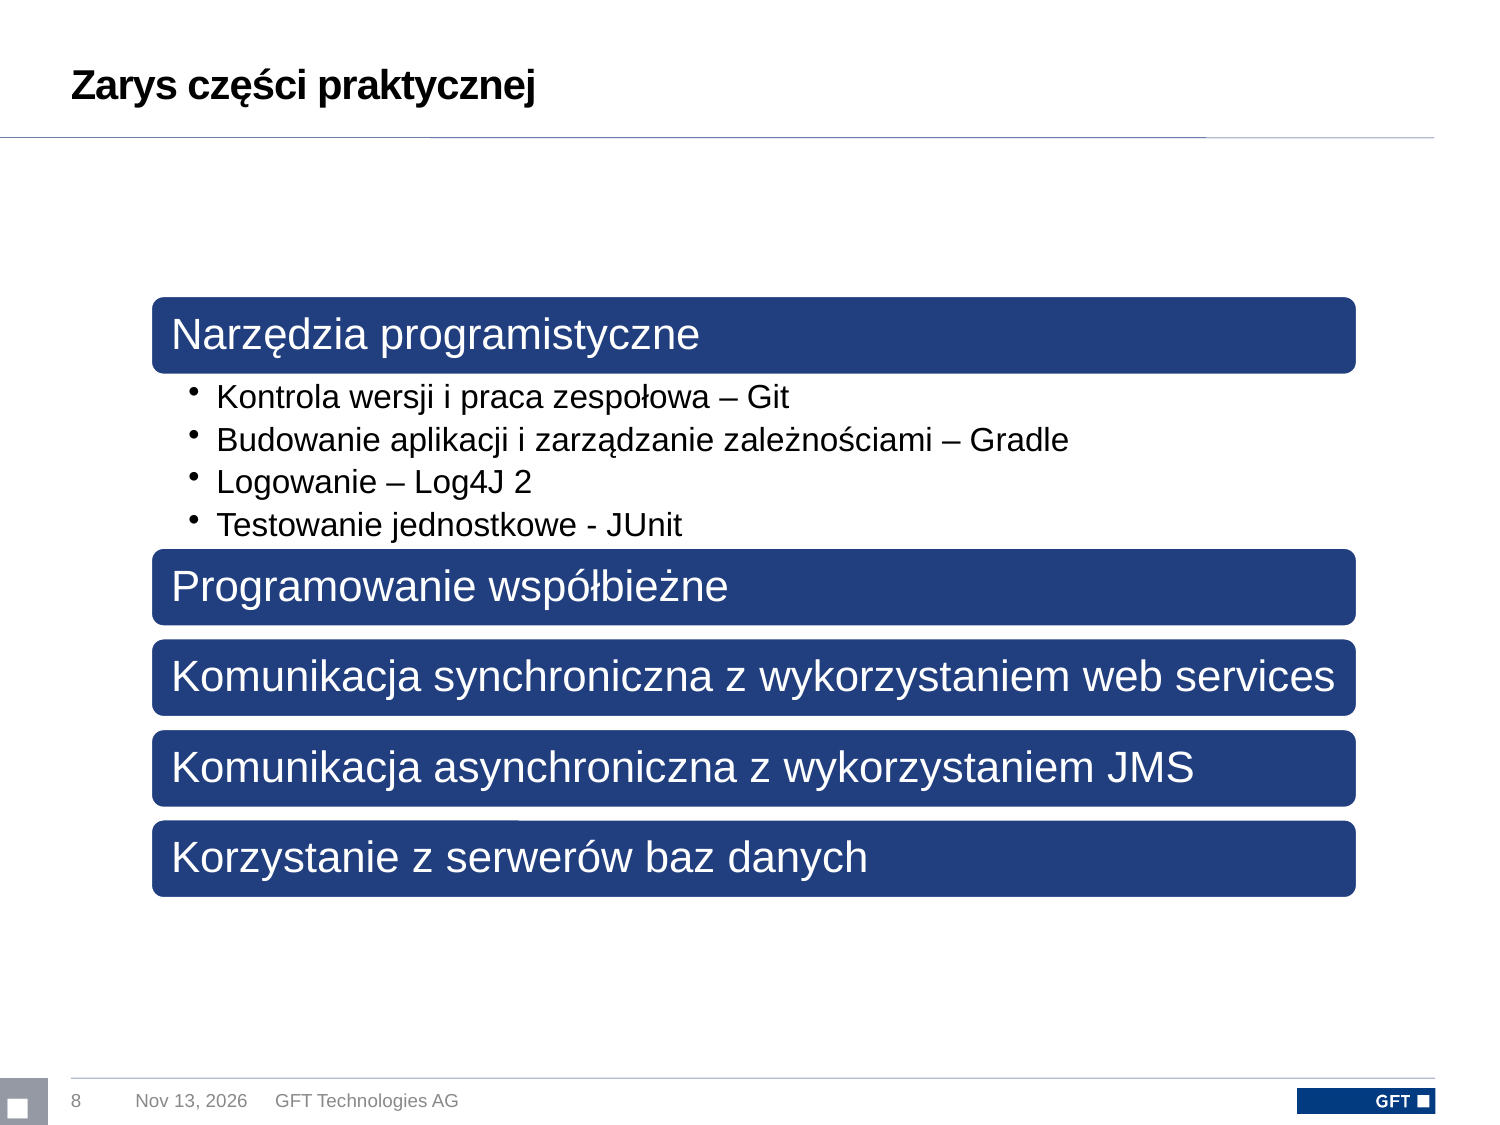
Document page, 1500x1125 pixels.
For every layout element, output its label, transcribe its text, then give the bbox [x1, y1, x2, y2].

slide_number 16-Feb-17 [135, 1089, 266, 1113]
footer GFT Technologies AG [275, 1089, 991, 1113]
title Zarys części praktycznej [70, 66, 1447, 120]
picture [1297, 1088, 1436, 1114]
slide_number 8 [70, 1089, 130, 1113]
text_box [149, 211, 1359, 983]
